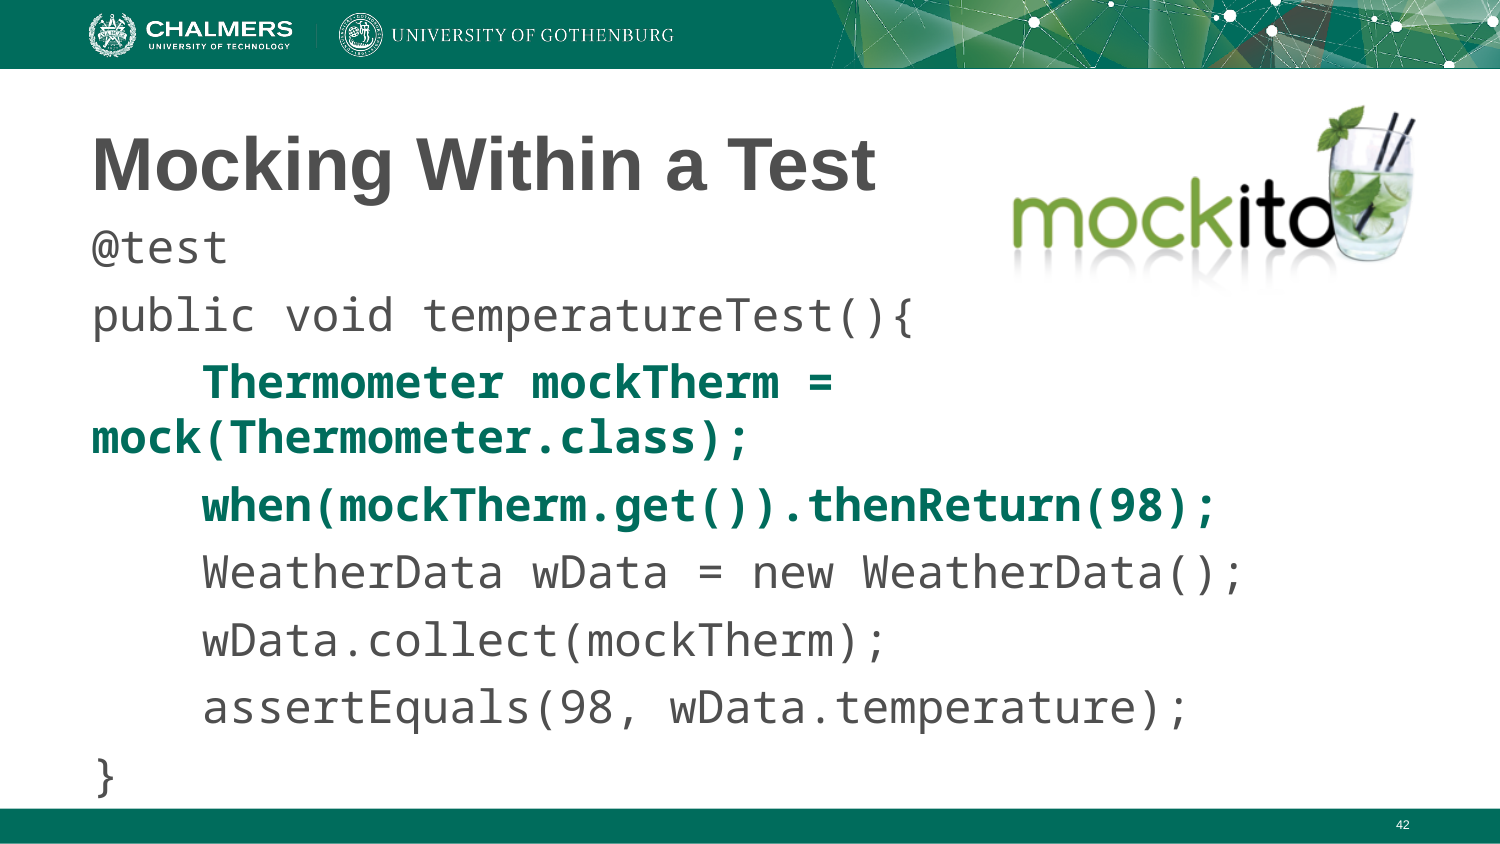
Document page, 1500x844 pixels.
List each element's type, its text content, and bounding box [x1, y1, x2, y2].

picture [64, 0, 696, 85]
picture [970, 75, 1460, 320]
slide_number ‹#› [1074, 809, 1425, 844]
picture [759, 0, 1500, 68]
title Mocking Within a Test [76, 100, 965, 210]
list @test public void temperatureTest(){ Thermometer mockTherm = mock(Thermometer.class); when(mockTherm.get()).thenReturn(98); WeatherData wData = new WeatherData(); wData.collect(mockTherm); assertEquals(98, wData.temperature); } [76, 210, 1425, 782]
